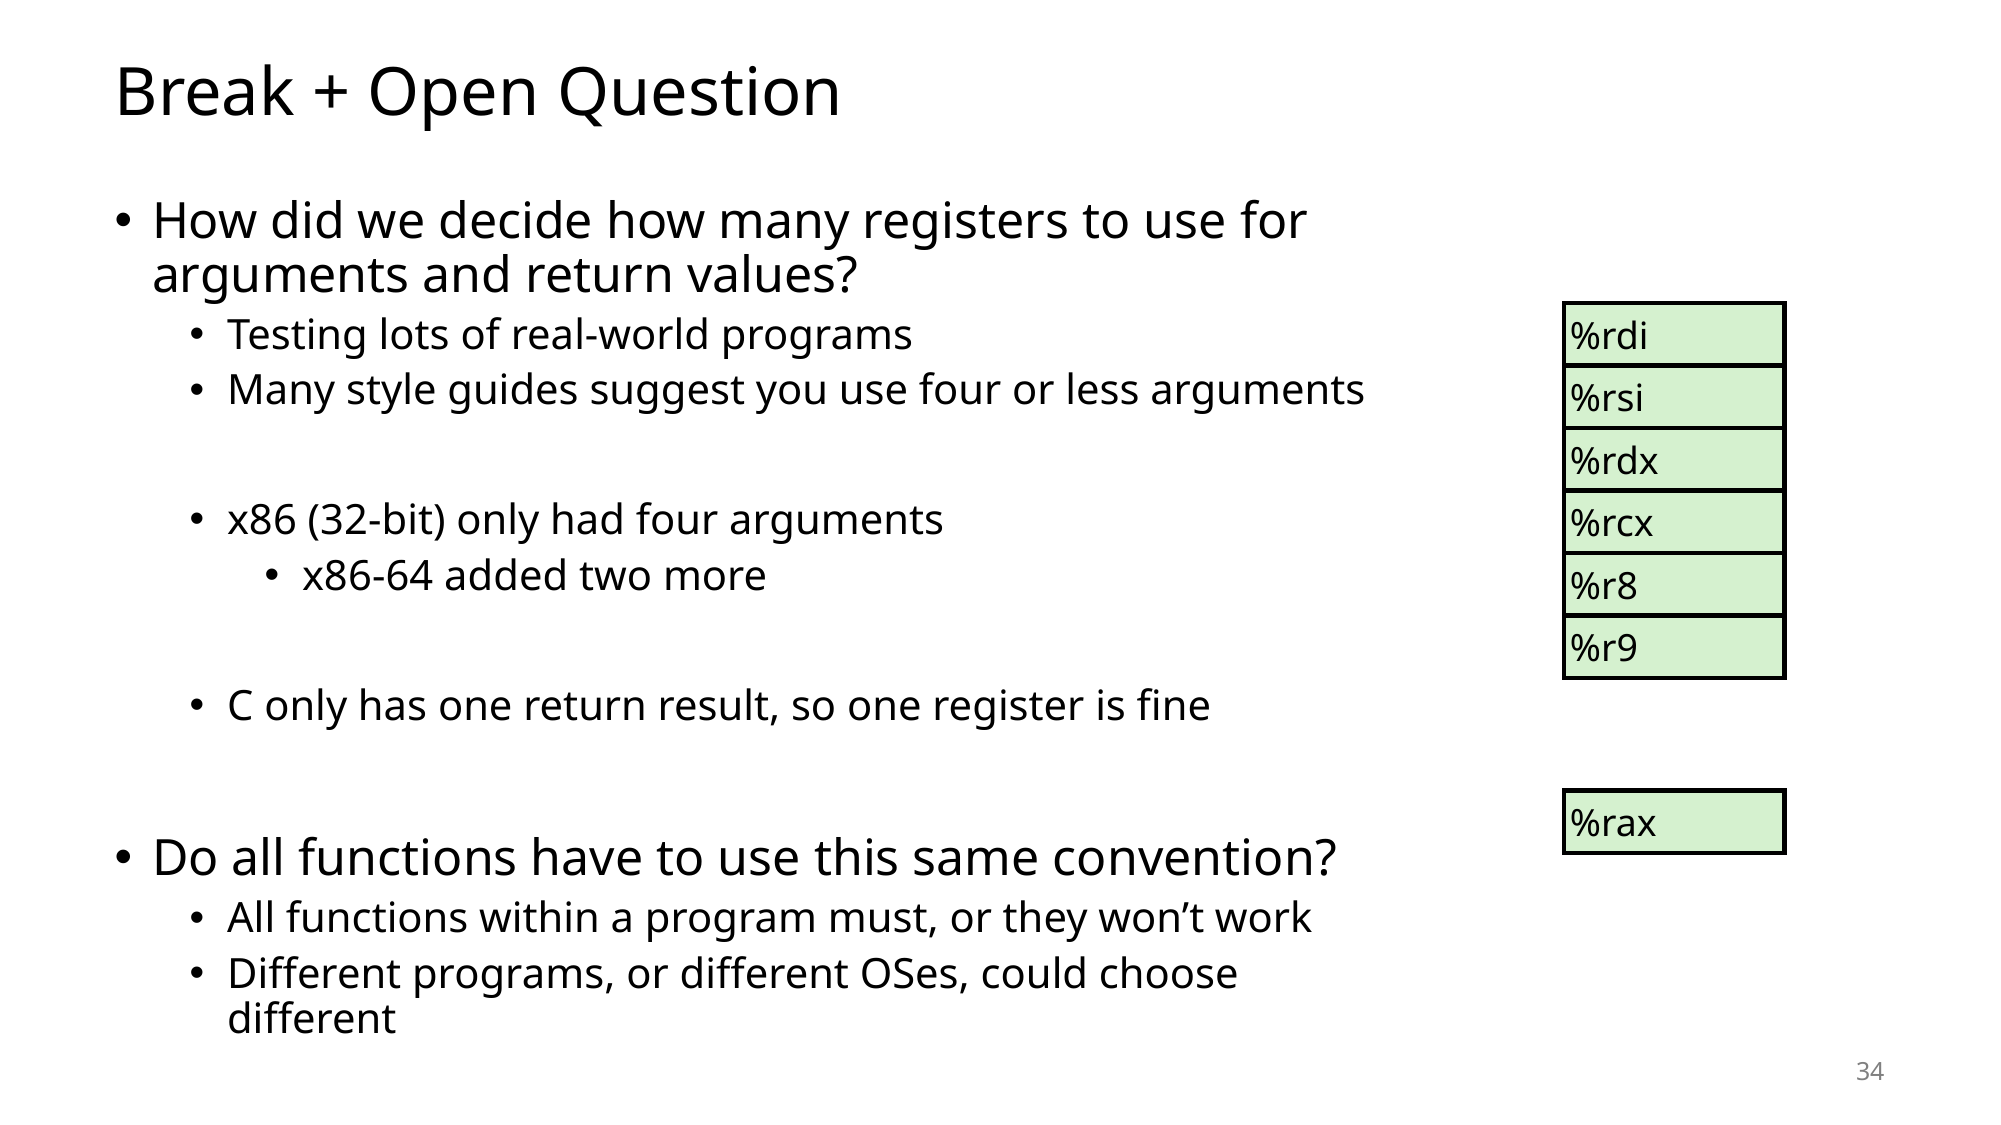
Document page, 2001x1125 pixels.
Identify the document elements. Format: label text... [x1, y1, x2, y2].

text_box %rdx [1563, 427, 1785, 490]
slide_number 34 [1749, 1042, 1900, 1103]
text_box %rcx [1563, 490, 1785, 552]
text_box %r9 [1563, 615, 1785, 678]
list How did we decide how many registers to use for arguments and return values? Testing lots of real-world programs Many style guides suggest you use four or less arguments x86 (32-bit) only had four arguments x86-64 added two more C only has one return result, so one register is fine Do all functions have to use this same convention? All functions within a program must, or they won’t work Different programs, or different OSes, could choose different [99, 187, 1405, 1013]
text_box %rdi [1563, 302, 1785, 365]
text_box %rsi [1563, 365, 1785, 427]
text_box %r8 [1563, 552, 1785, 615]
title Break + Open Question [99, 37, 1900, 150]
text_box %rax [1563, 790, 1785, 853]
